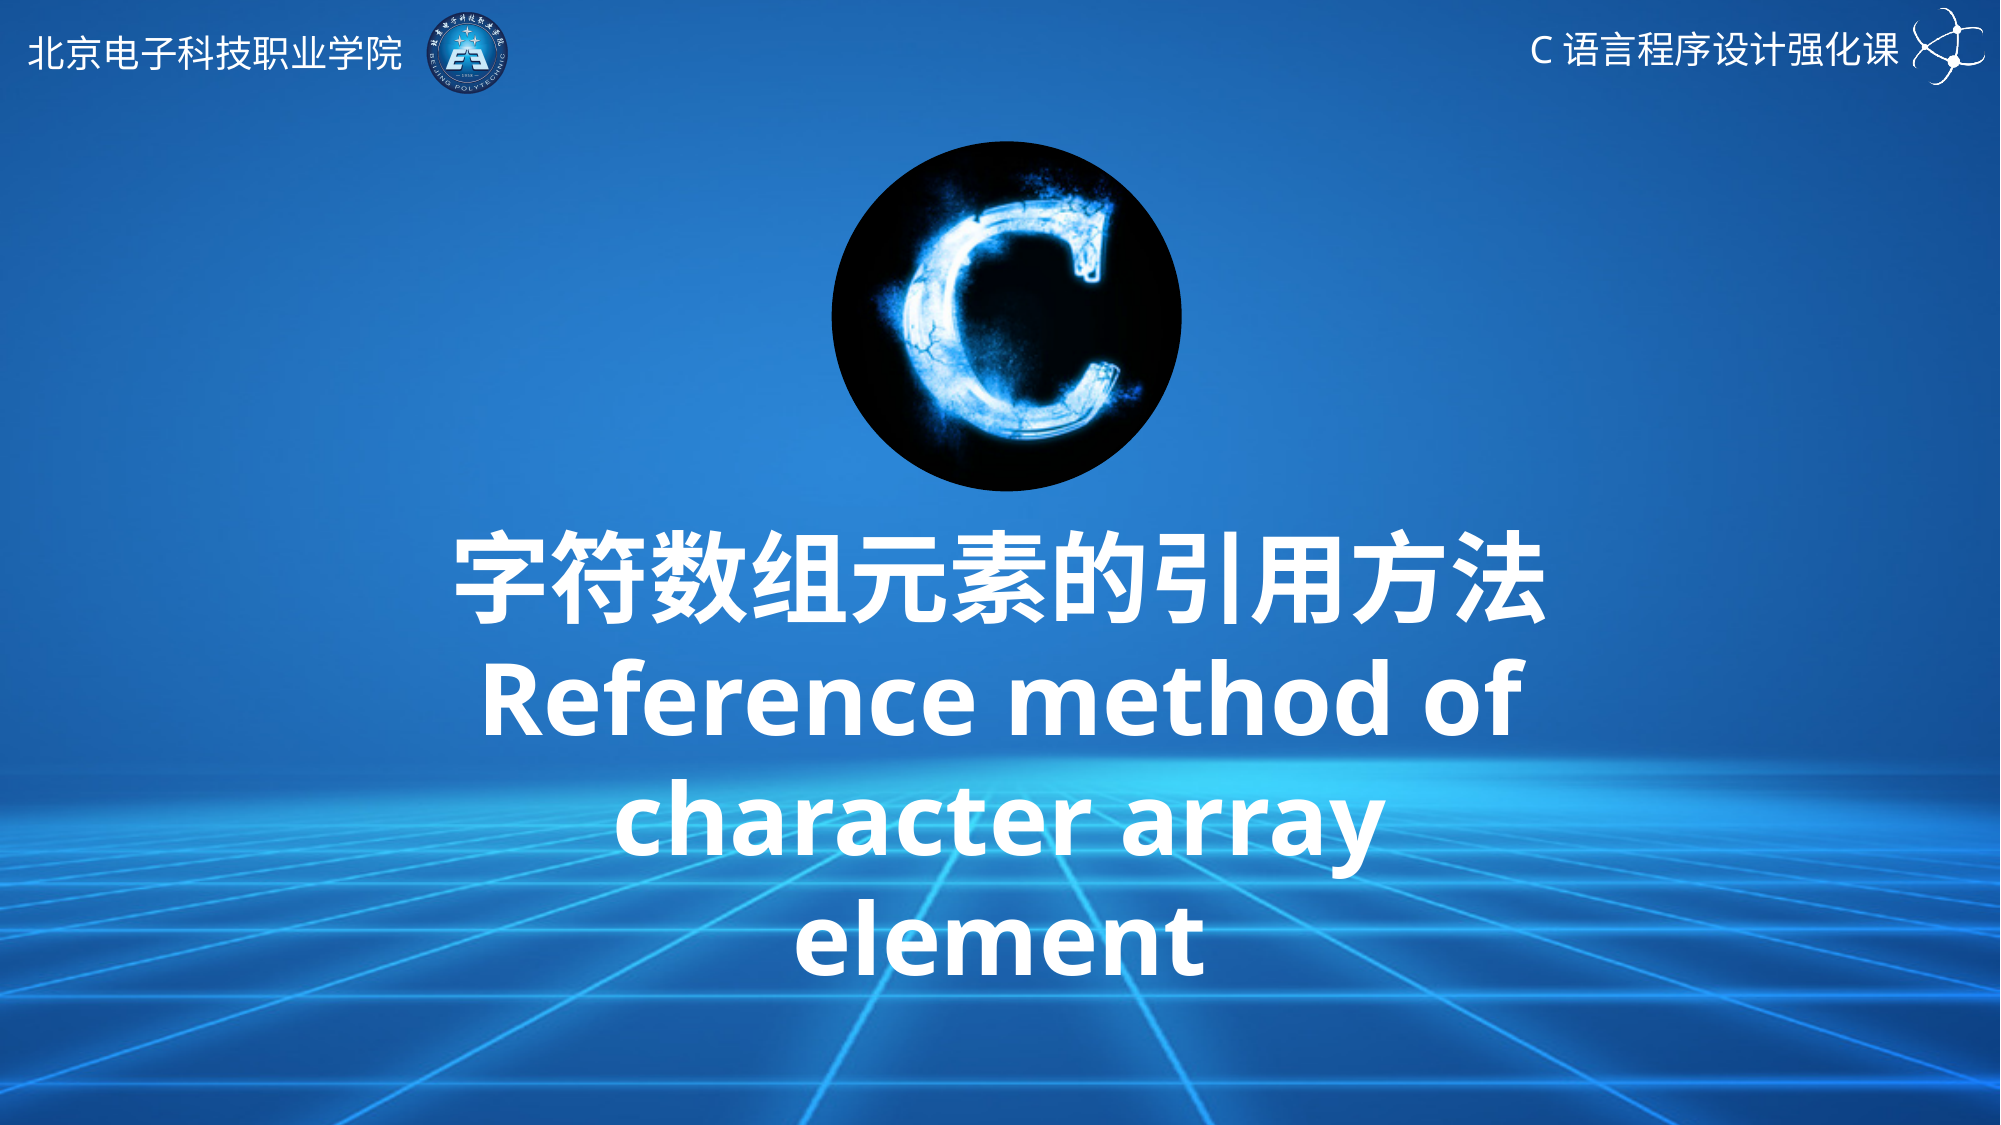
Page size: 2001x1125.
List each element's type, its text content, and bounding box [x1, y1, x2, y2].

text_box 字符数组元素的引用方法 Reference method of character array element [393, 508, 1607, 1003]
picture [0, 0, 2000, 1125]
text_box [12, 8, 524, 97]
